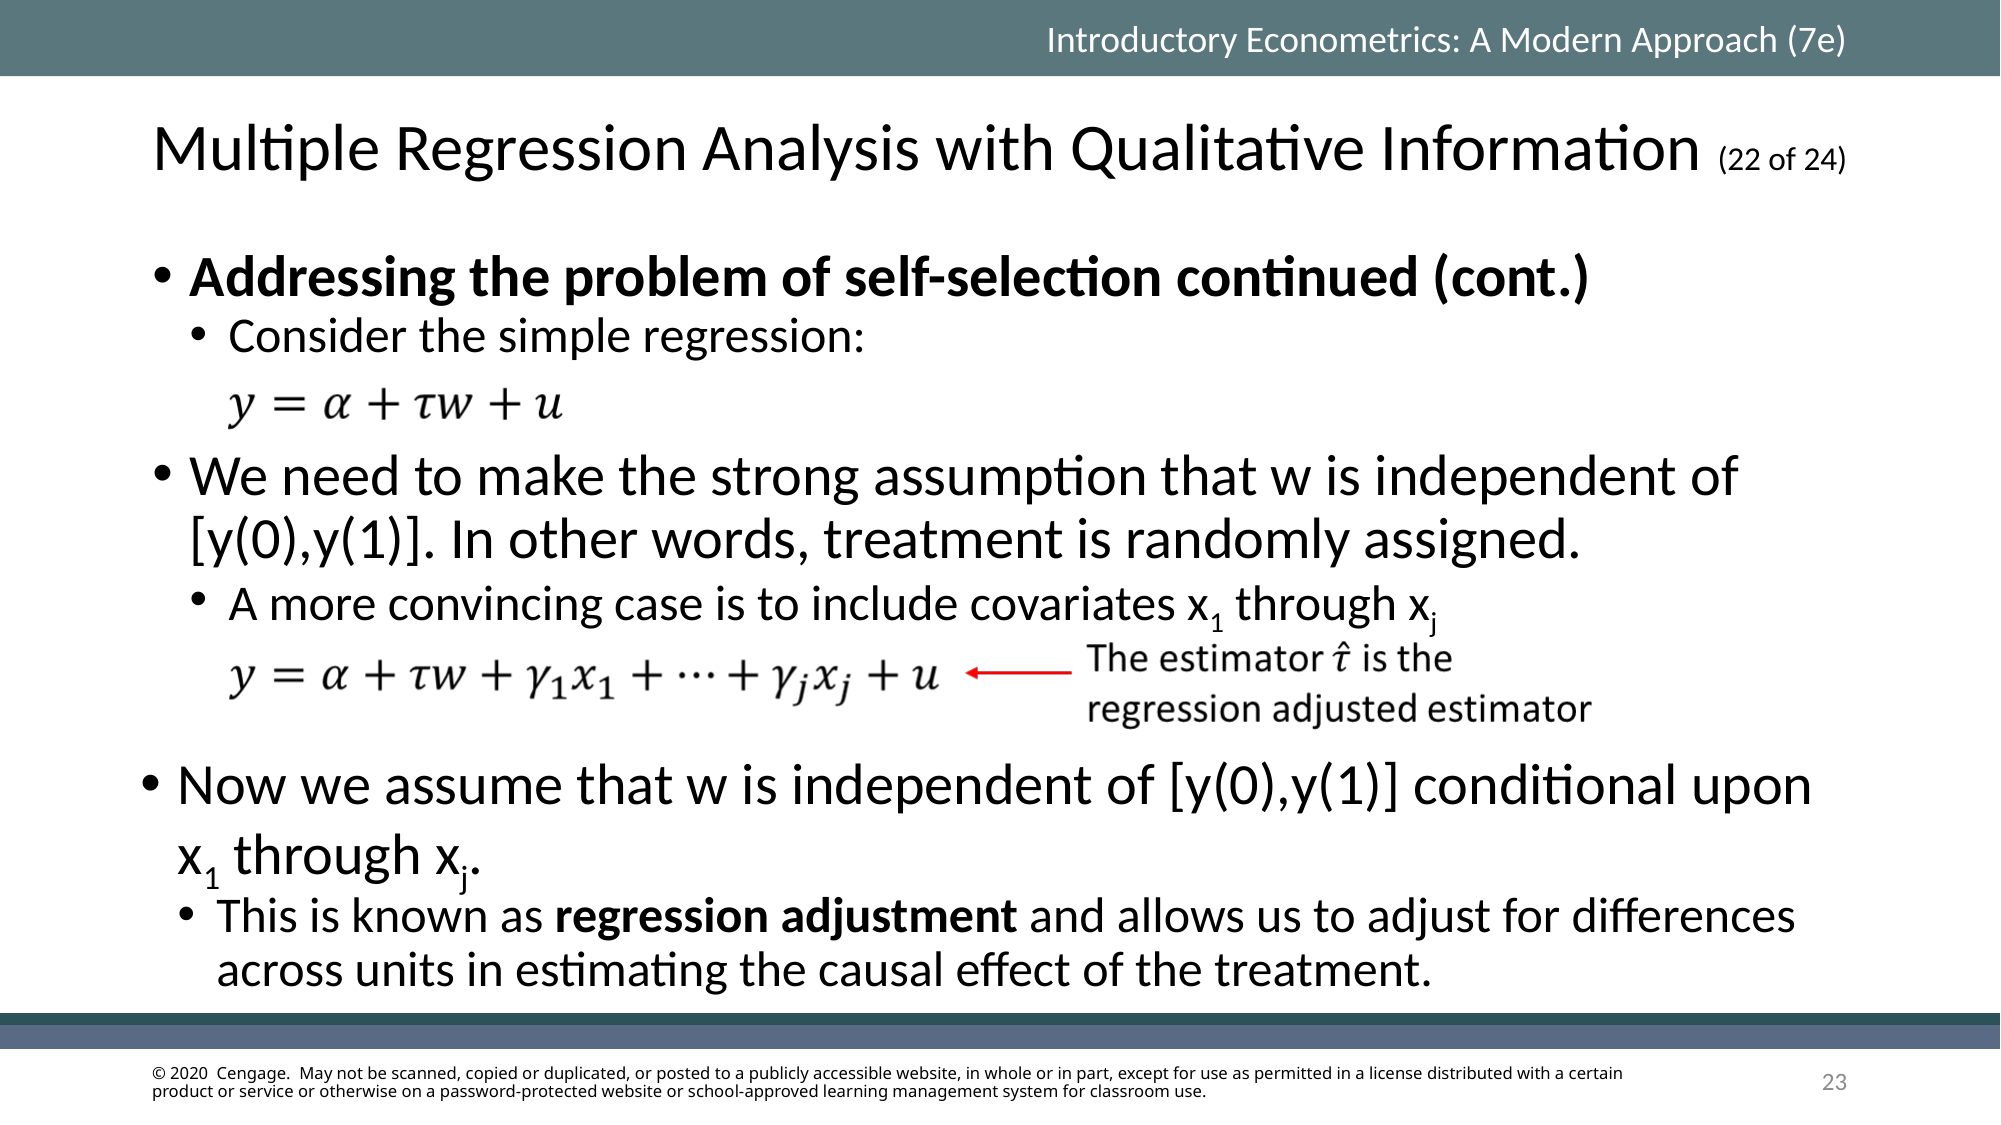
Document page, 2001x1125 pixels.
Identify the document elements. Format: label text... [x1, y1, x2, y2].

picture [206, 619, 1630, 758]
text_box Now we assume that w is independent of [y(0),y(1)] conditional upon x1 through xj. This is known as regression adjustment and allows us to adjust for differences across units in estimating the causal effect of the treatment. [125, 746, 1851, 1011]
list We need to make the strong assumption that w is independent of [y(0),y(1)]. In other words, treatment is randomly assigned. A more convincing case is to include covariates x1 through xj [137, 437, 1863, 630]
title Multiple Regression Analysis with Qualitative Information (22 of 24) [137, 104, 1896, 225]
list Addressing the problem of self-selection continued (cont.) Consider the simple regression: [137, 238, 1863, 391]
slide_number 23 [1759, 1057, 1863, 1103]
picture [206, 363, 587, 448]
